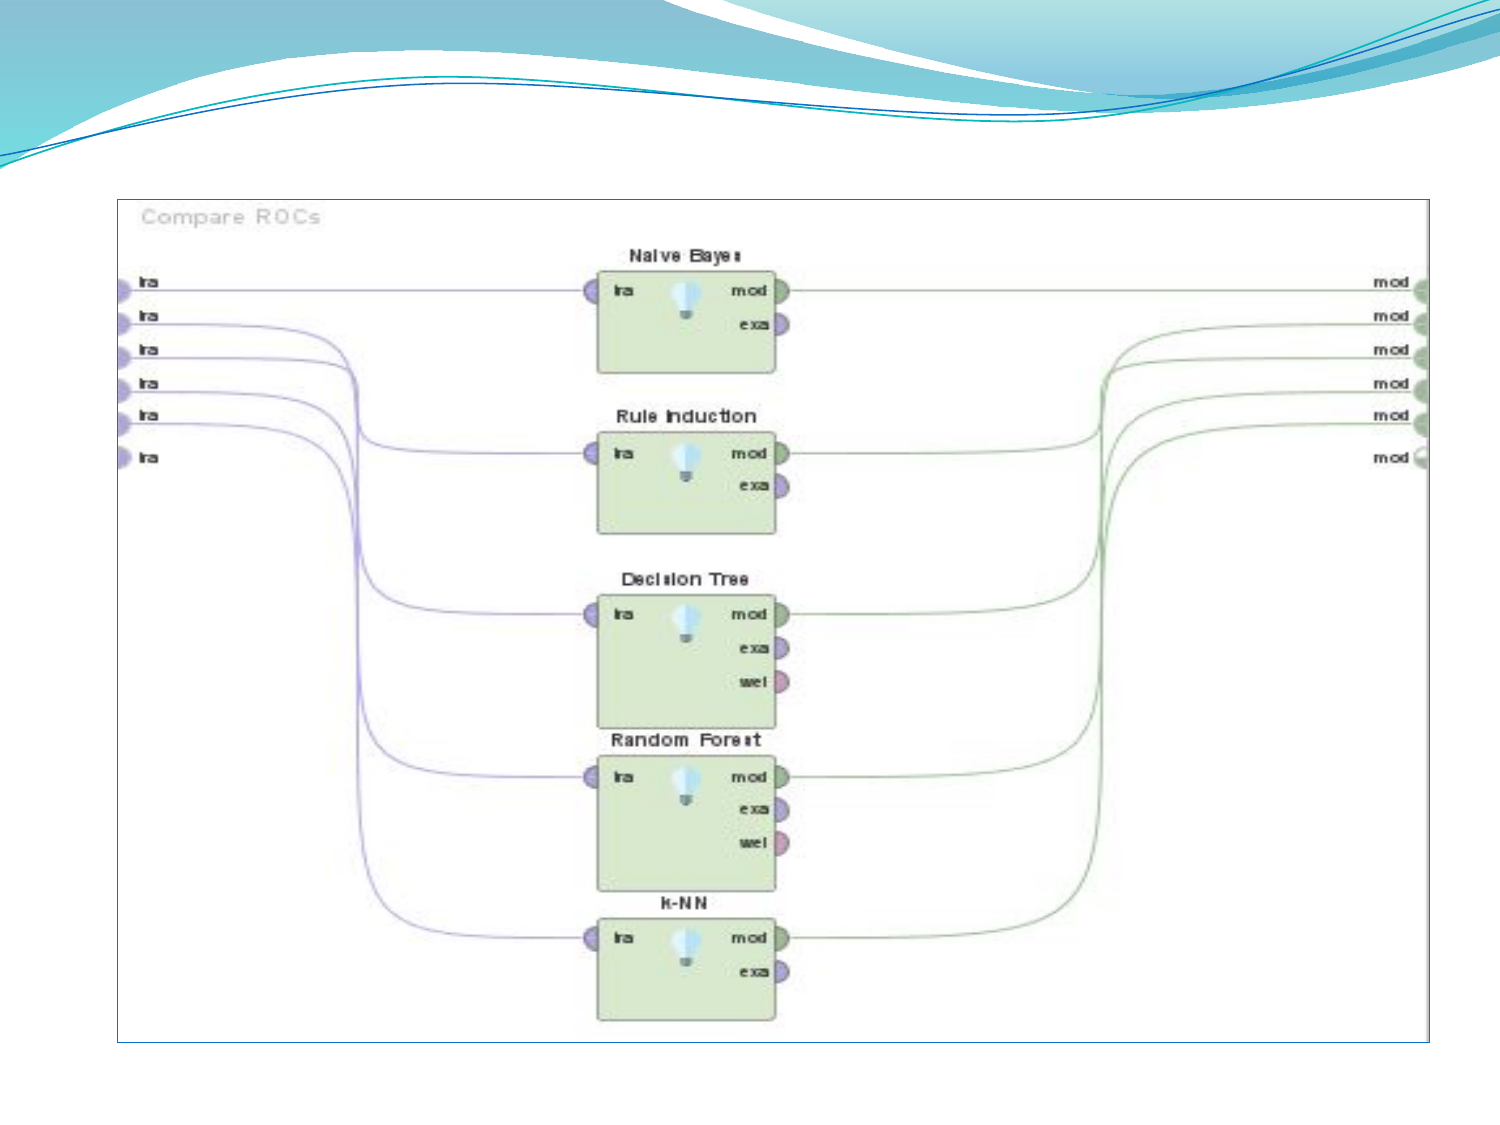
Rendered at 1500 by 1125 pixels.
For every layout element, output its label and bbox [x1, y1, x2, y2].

list [116, 198, 1430, 1044]
